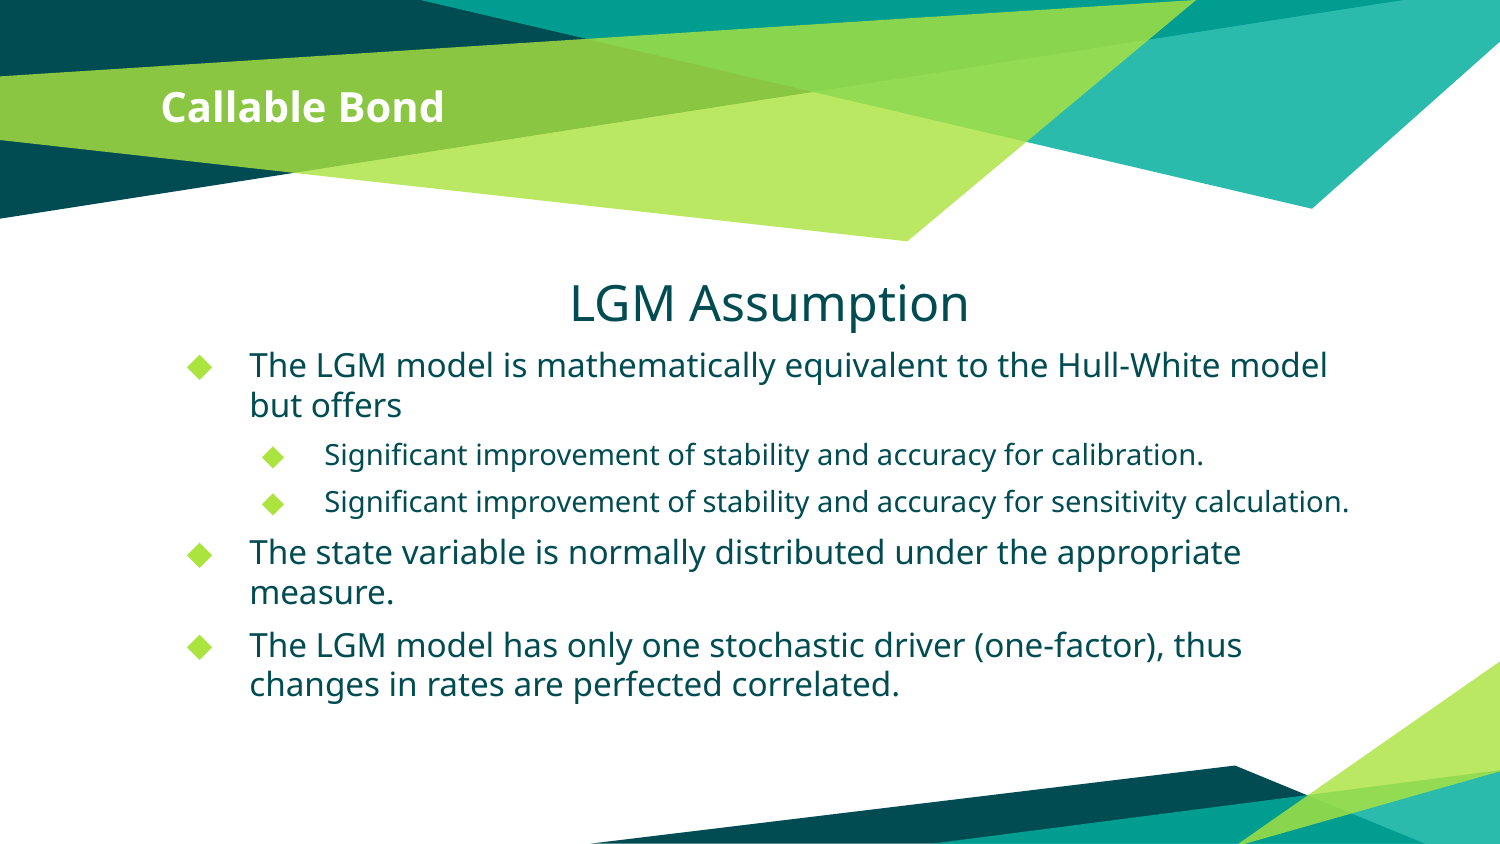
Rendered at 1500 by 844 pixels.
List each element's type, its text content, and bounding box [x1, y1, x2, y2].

list LGM Assumption The LGM model is mathematically equivalent to the Hull-White model but offers Significant improvement of stability and accuracy for calibration. Significant improvement of stability and accuracy for sensitivity calculation. The state variable is normally distributed under the appropriate measure. The LGM model has only one stochastic driver (one-factor), thus changes in rates are perfected correlated. [159, 256, 1369, 812]
title Callable Bond [145, 65, 1355, 162]
